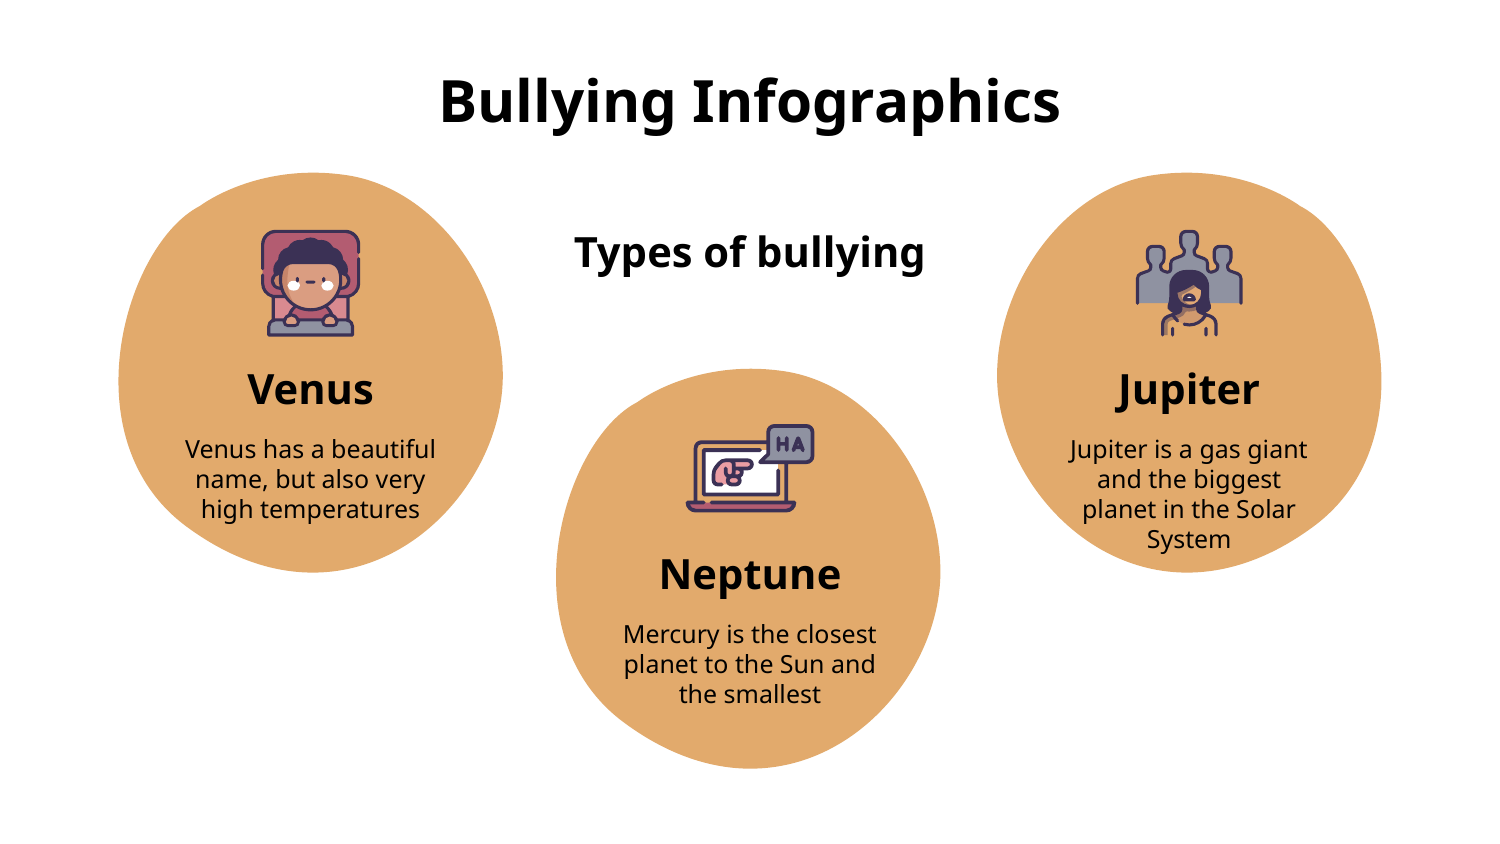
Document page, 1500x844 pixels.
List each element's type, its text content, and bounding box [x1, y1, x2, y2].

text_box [685, 423, 815, 513]
text_box [639, 733, 856, 769]
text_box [604, 532, 896, 725]
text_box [165, 347, 457, 540]
title Bullying Infographics [118, 60, 1382, 139]
text_box [118, 172, 503, 503]
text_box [1135, 229, 1243, 337]
title Types of bullying [445, 212, 1055, 290]
text_box [997, 172, 1382, 505]
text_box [1043, 347, 1335, 540]
text_box [556, 368, 941, 700]
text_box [260, 229, 361, 337]
text_box [220, 548, 402, 573]
text_box [1098, 548, 1280, 573]
